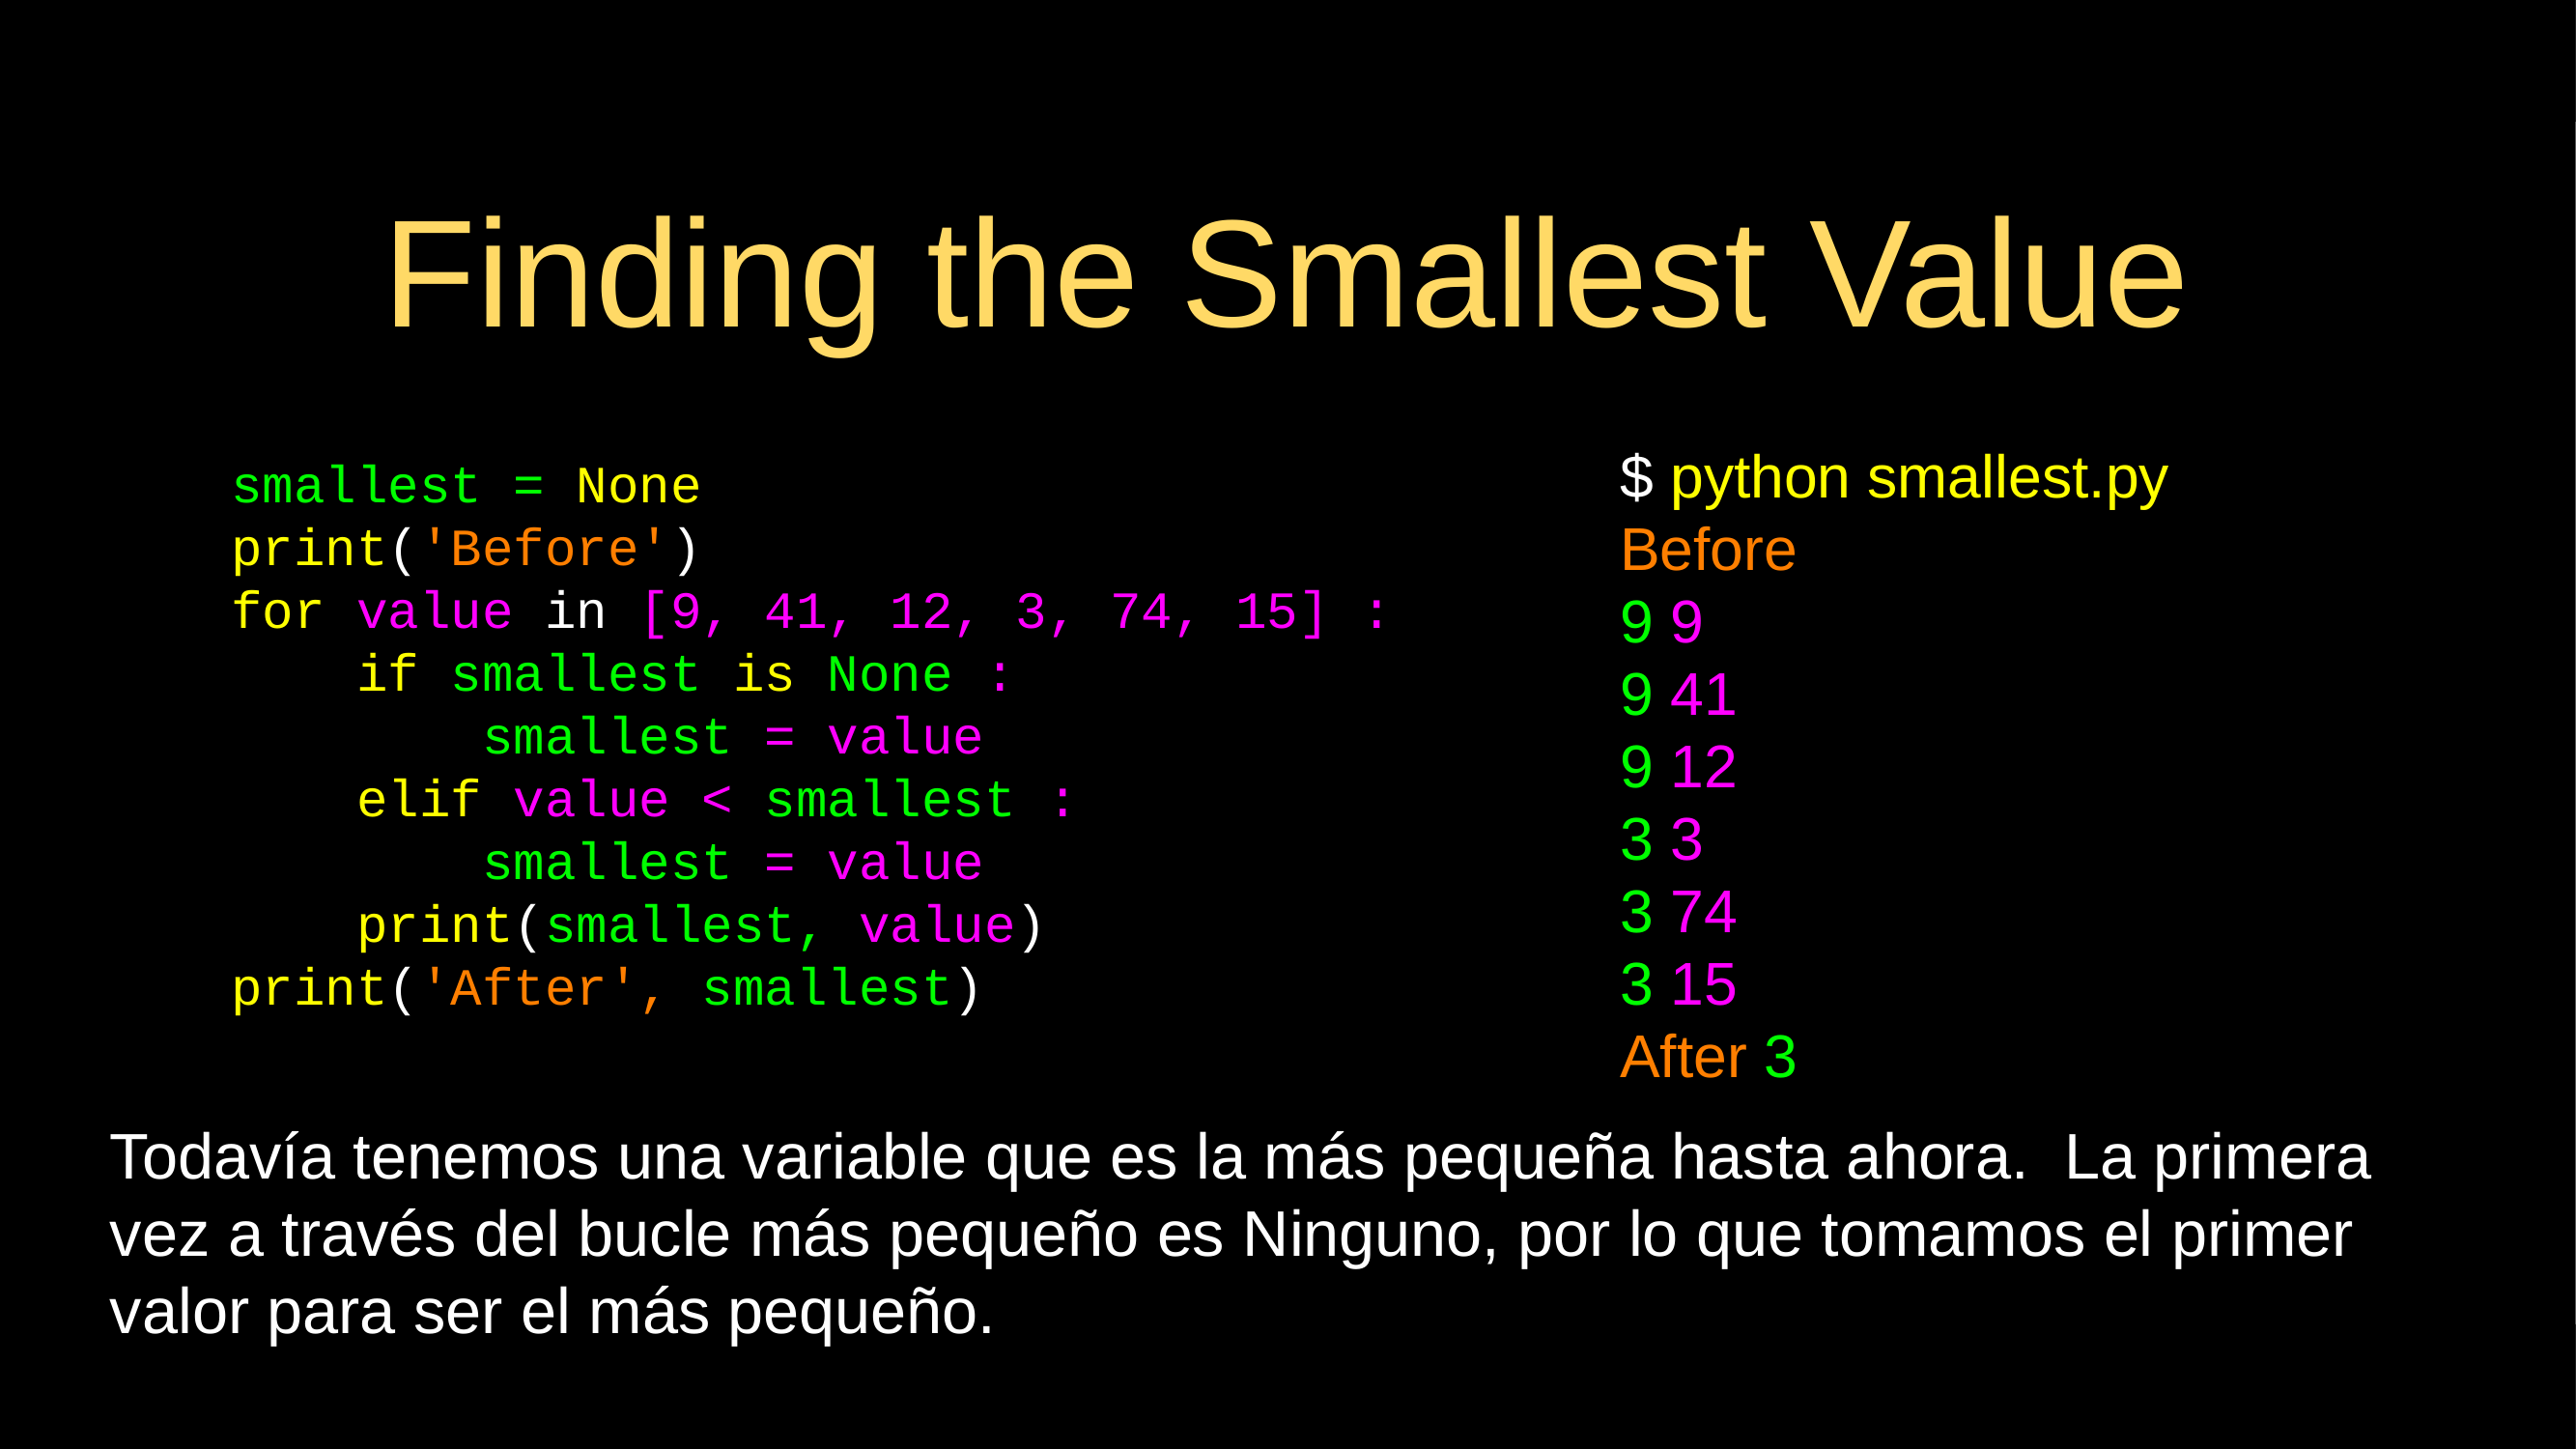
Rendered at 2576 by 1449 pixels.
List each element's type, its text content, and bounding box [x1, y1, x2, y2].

text_box Todavía tenemos una variable que es la más pequeña hasta ahora. La primera vez a través del bucle más pequeño es Ninguno, por lo que tomamos el primer valor para ser el más pequeño. [110, 1181, 2465, 1368]
text_box smallest = None print('Before') for value in [9, 41, 12, 3, 74, 15] : if smallest is None : smallest = value elif value < smallest : smallest = value print(smallest, value) print('After', smallest) [231, 403, 1459, 1128]
title Finding the Smallest Value [183, 129, 2391, 403]
text_box $ python smallest.py Before 9 9 9 41 9 12 3 3 3 74 3 15 After 3 [1620, 403, 2222, 1159]
